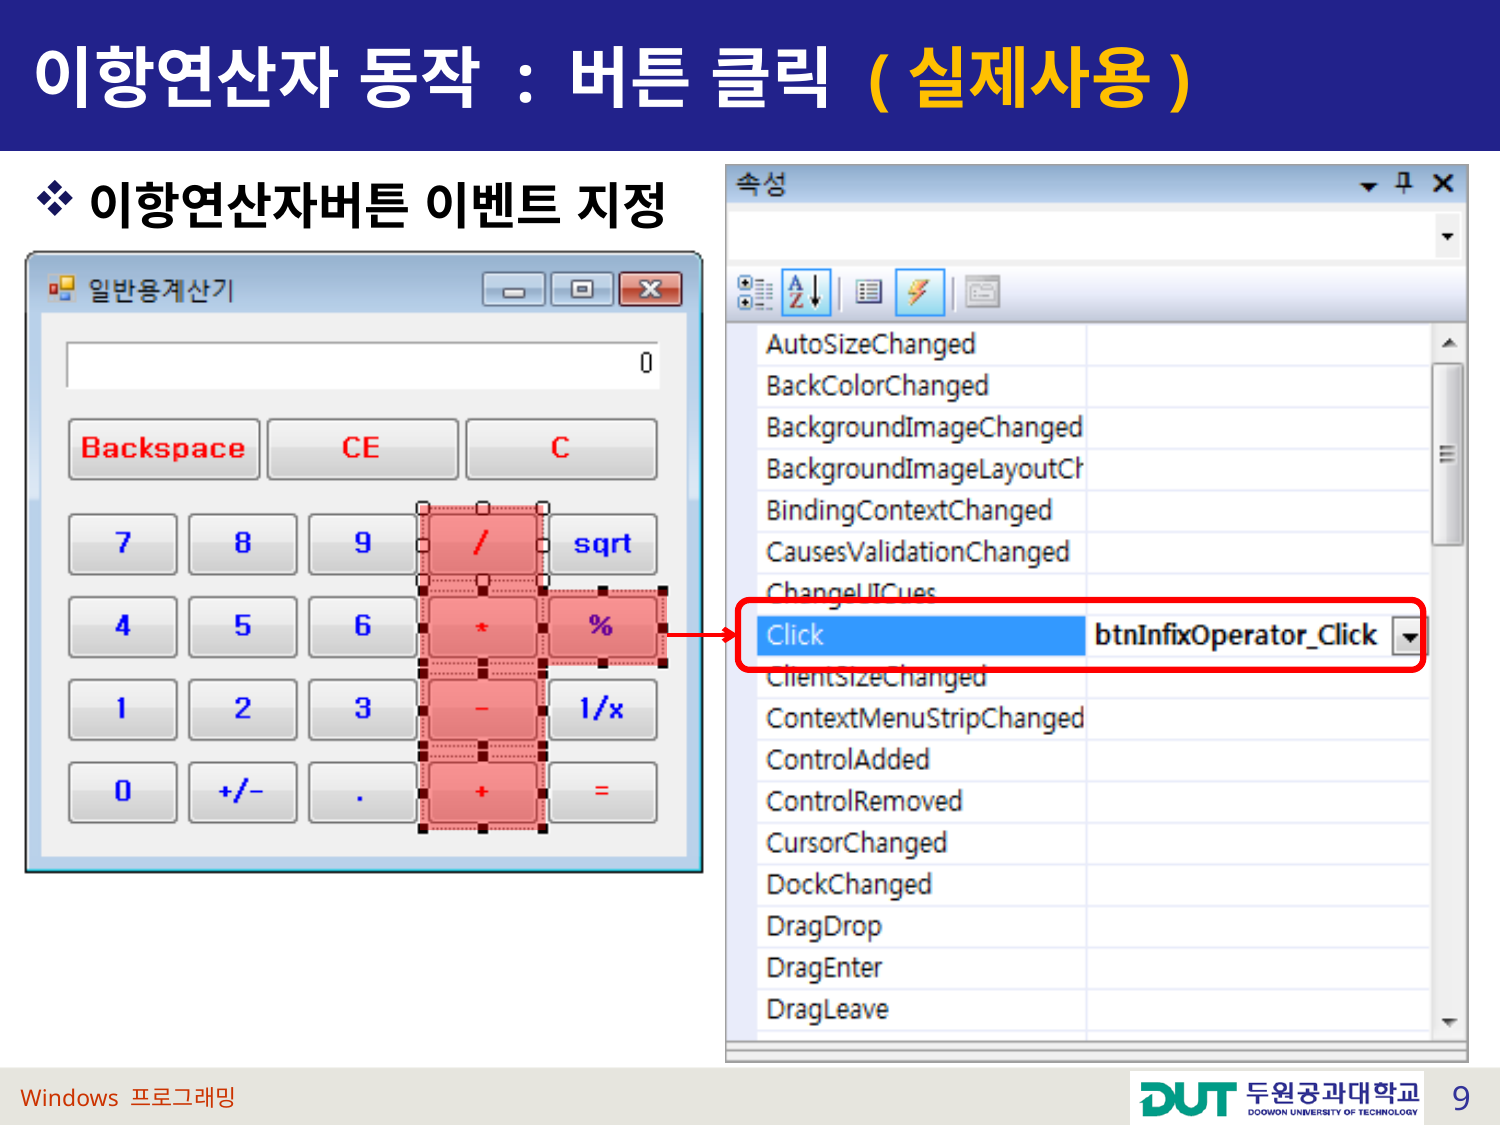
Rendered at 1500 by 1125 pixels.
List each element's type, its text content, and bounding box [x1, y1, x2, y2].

picture [725, 164, 1469, 1063]
picture [0, 1066, 1500, 1125]
list 이항연산자버튼 이벤트 지정 [17, 160, 1487, 1077]
title 이항연산자 동작 : 버튼 클릭 (실제사용) [17, 14, 1483, 138]
picture [17, 243, 710, 882]
